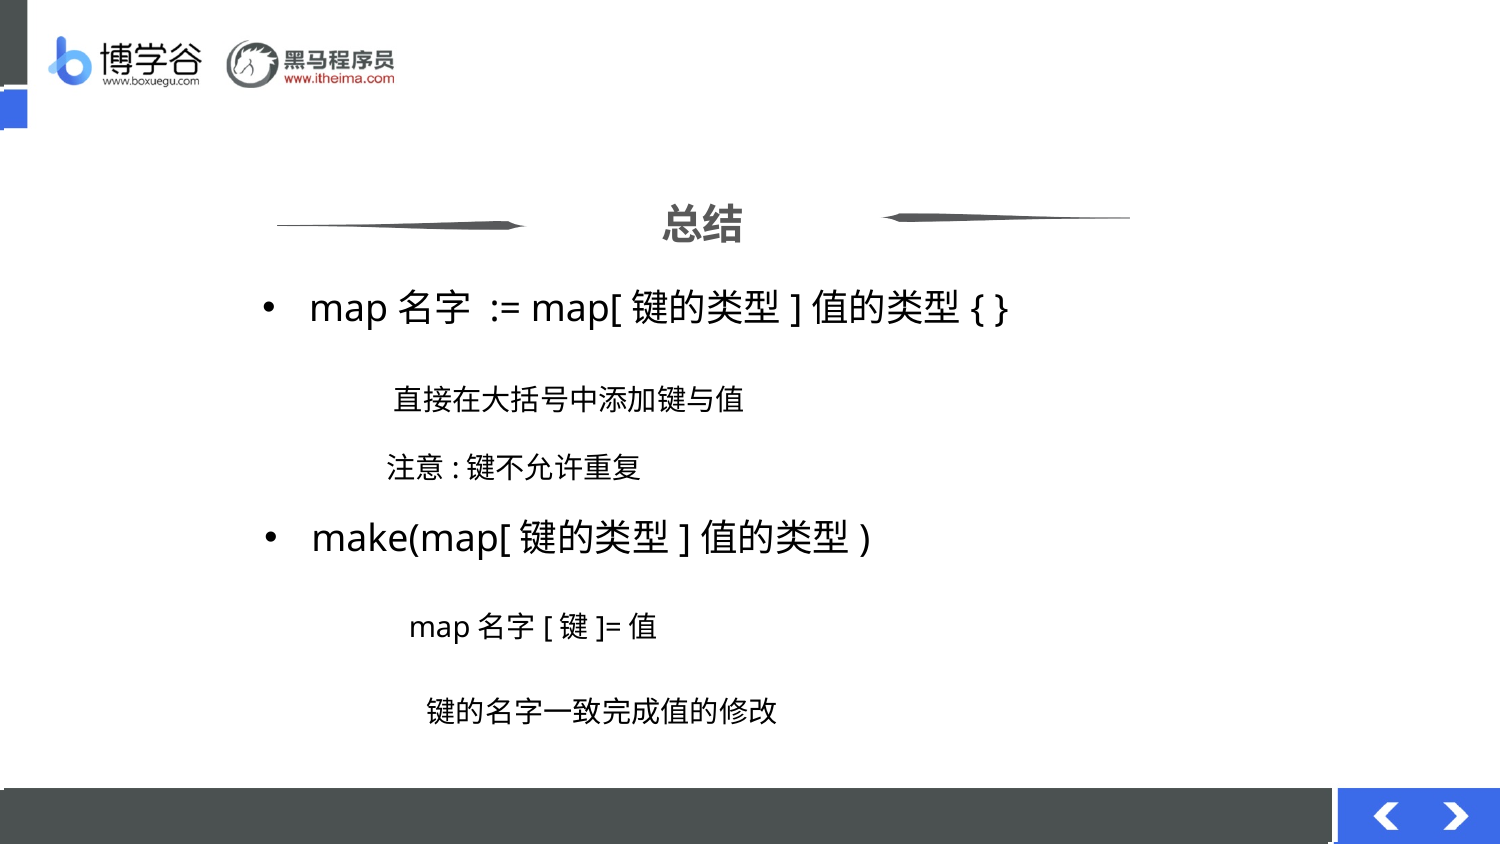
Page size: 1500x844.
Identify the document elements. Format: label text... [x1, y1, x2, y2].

text_box 总结 [490, 197, 916, 248]
text_box 键的名字一致完成值的修改 [411, 685, 793, 736]
text_box map名字[键]=值 [394, 601, 673, 651]
text_box map名字 := map[键的类型]值的类型{ } [247, 276, 1024, 337]
text_box 直接在大括号中添加键与值 [379, 373, 760, 424]
picture [0, 0, 1500, 844]
text_box 注意:键不允许重复 [371, 441, 657, 492]
text_box make(map[键的类型]值的类型) [249, 506, 886, 567]
